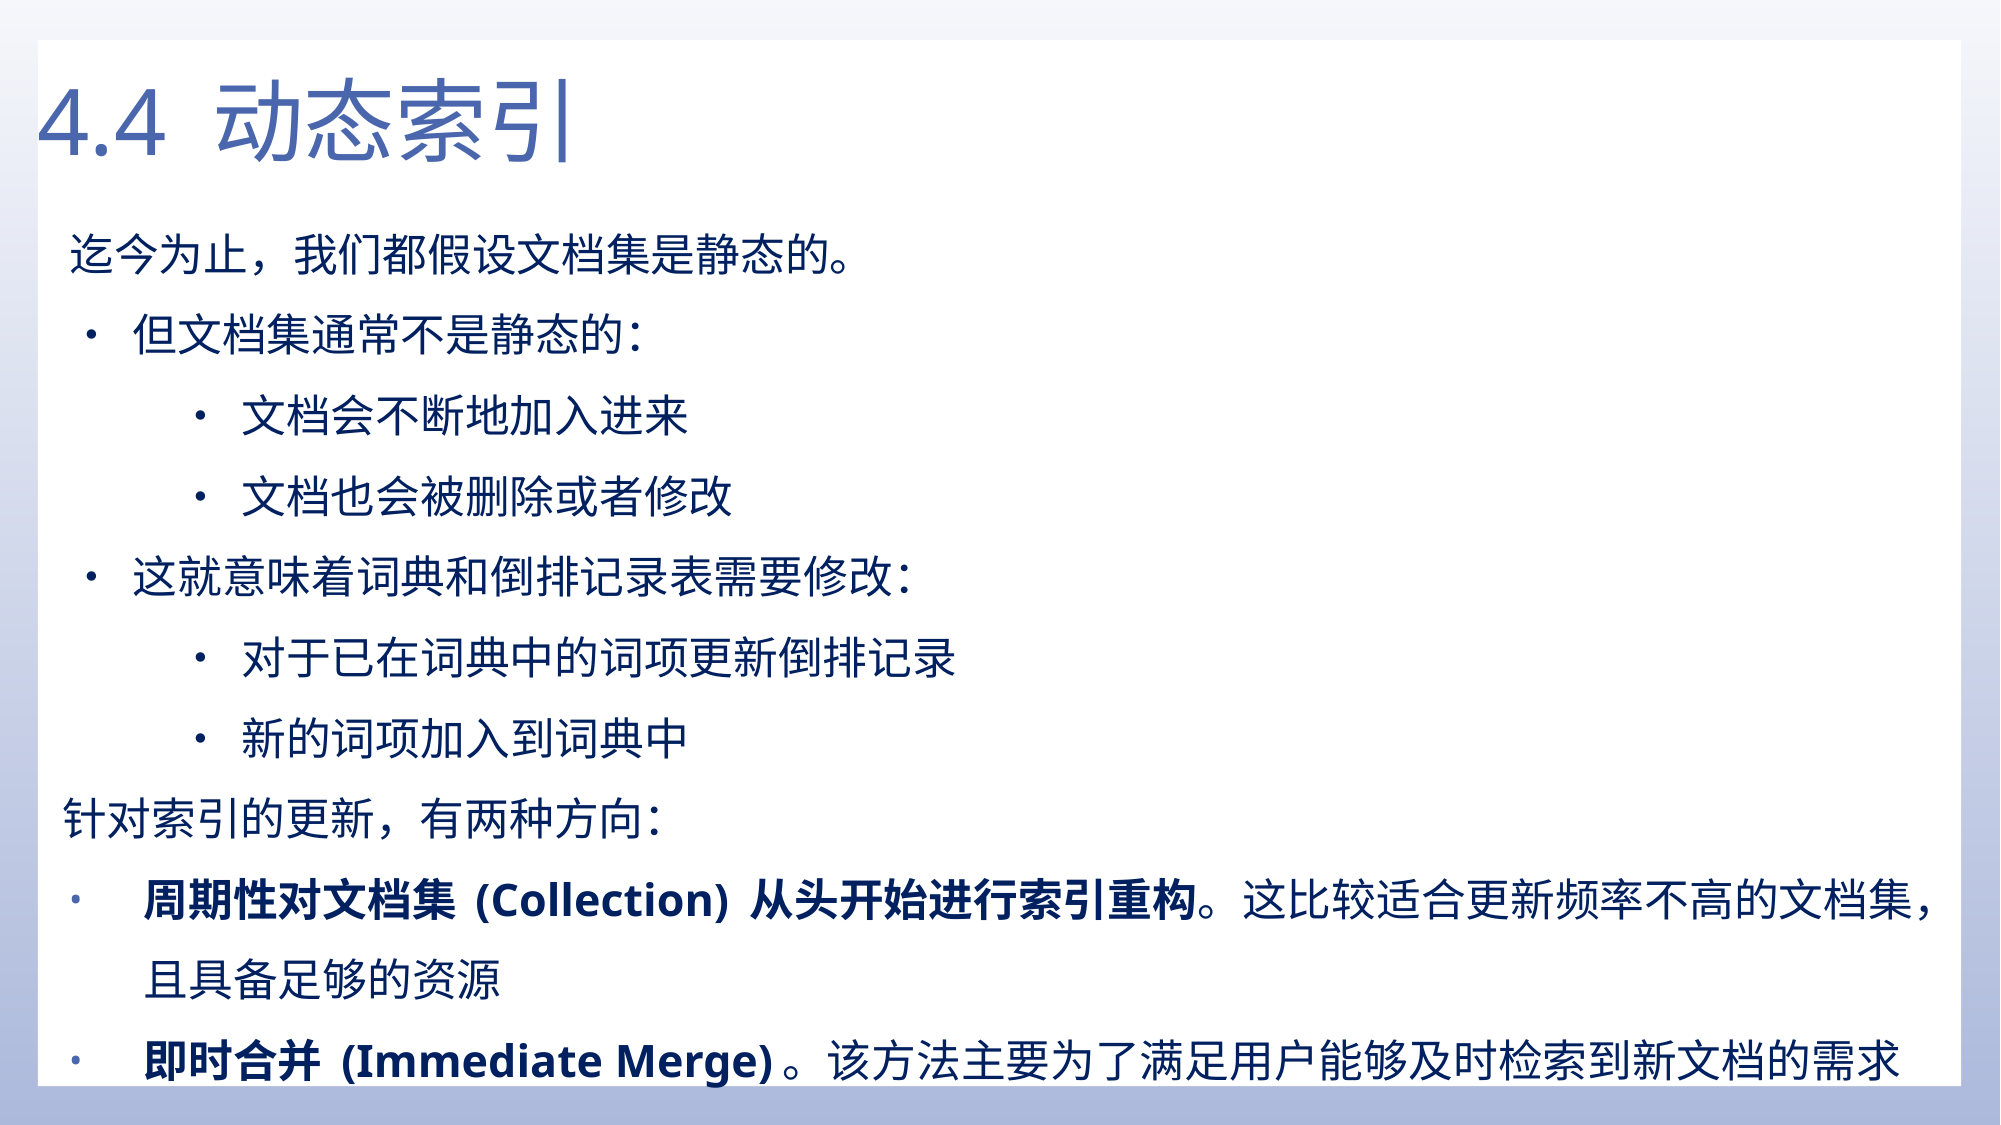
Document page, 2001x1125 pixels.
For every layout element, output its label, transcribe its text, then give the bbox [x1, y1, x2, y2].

list 迄今为止，我们都假设文档集是静态的。 • 但文档集通常不是静态的： • 文档会不断地加入进来 • 文档也会被删除或者修改 • 这就意味着词典和倒排记录表需要修改： • 对于已在词典中的词项更新倒排记录 • 新的词项加入到词典中 针对索引的更新，有两种方向： 周期性对文档集 (Collection) 从头开始进行索引重构。这比较适合更新频率不高的文档集，且具备足够的资源 即时合并 (Immediate Merge)。该方法主要为了满足用户能够及时检索到新文档的需求 [47, 192, 1978, 1107]
title 4.4 动态索引 [22, 41, 1642, 210]
